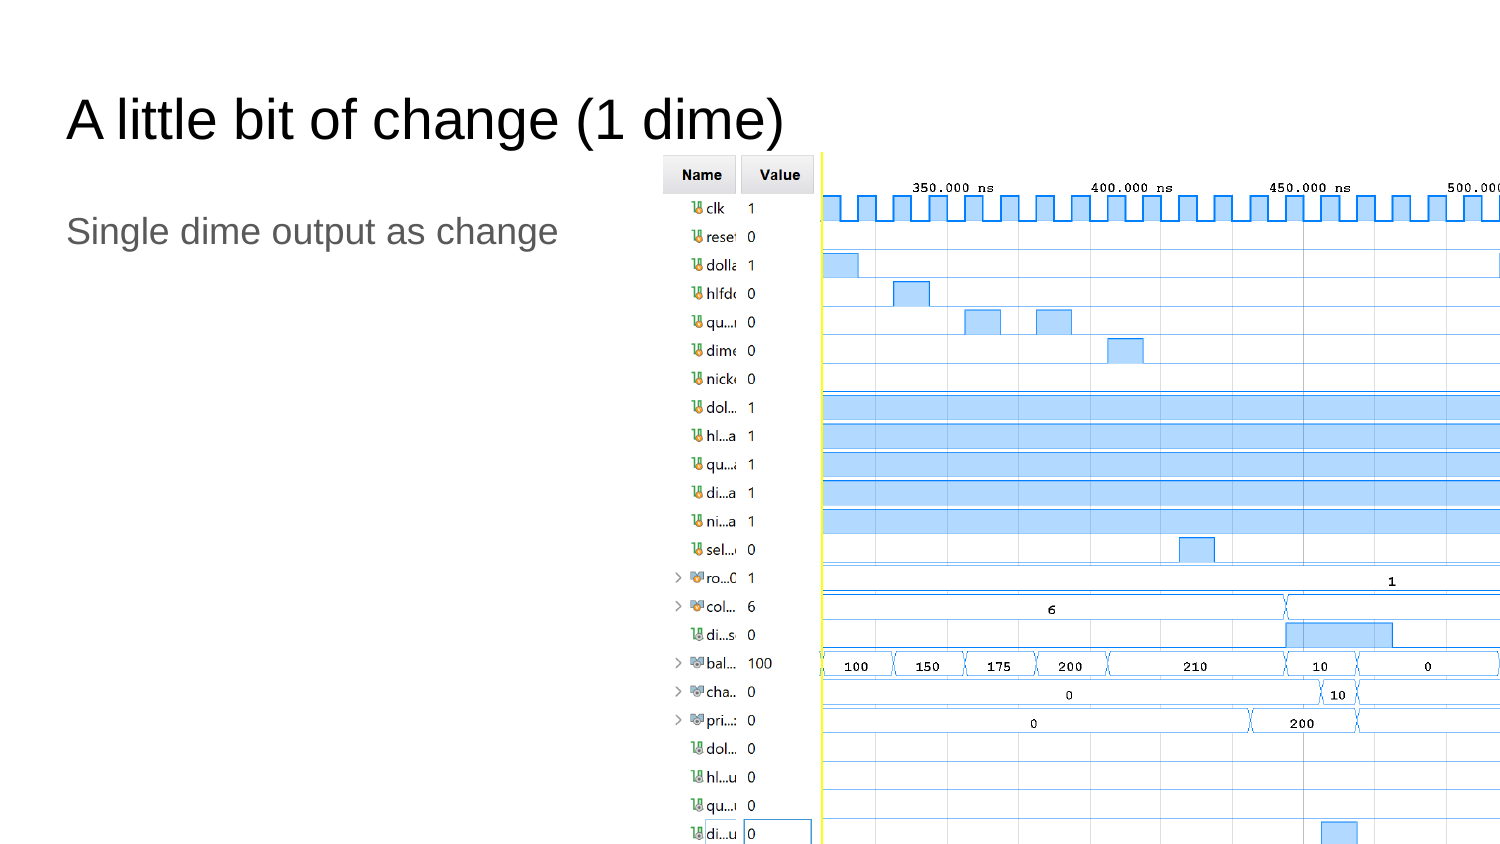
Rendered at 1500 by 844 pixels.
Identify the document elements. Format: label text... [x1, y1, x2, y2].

title A little bit of change (1 dime) [51, 72, 1449, 167]
picture [663, 152, 1500, 844]
list Single dime output as change [51, 189, 652, 750]
